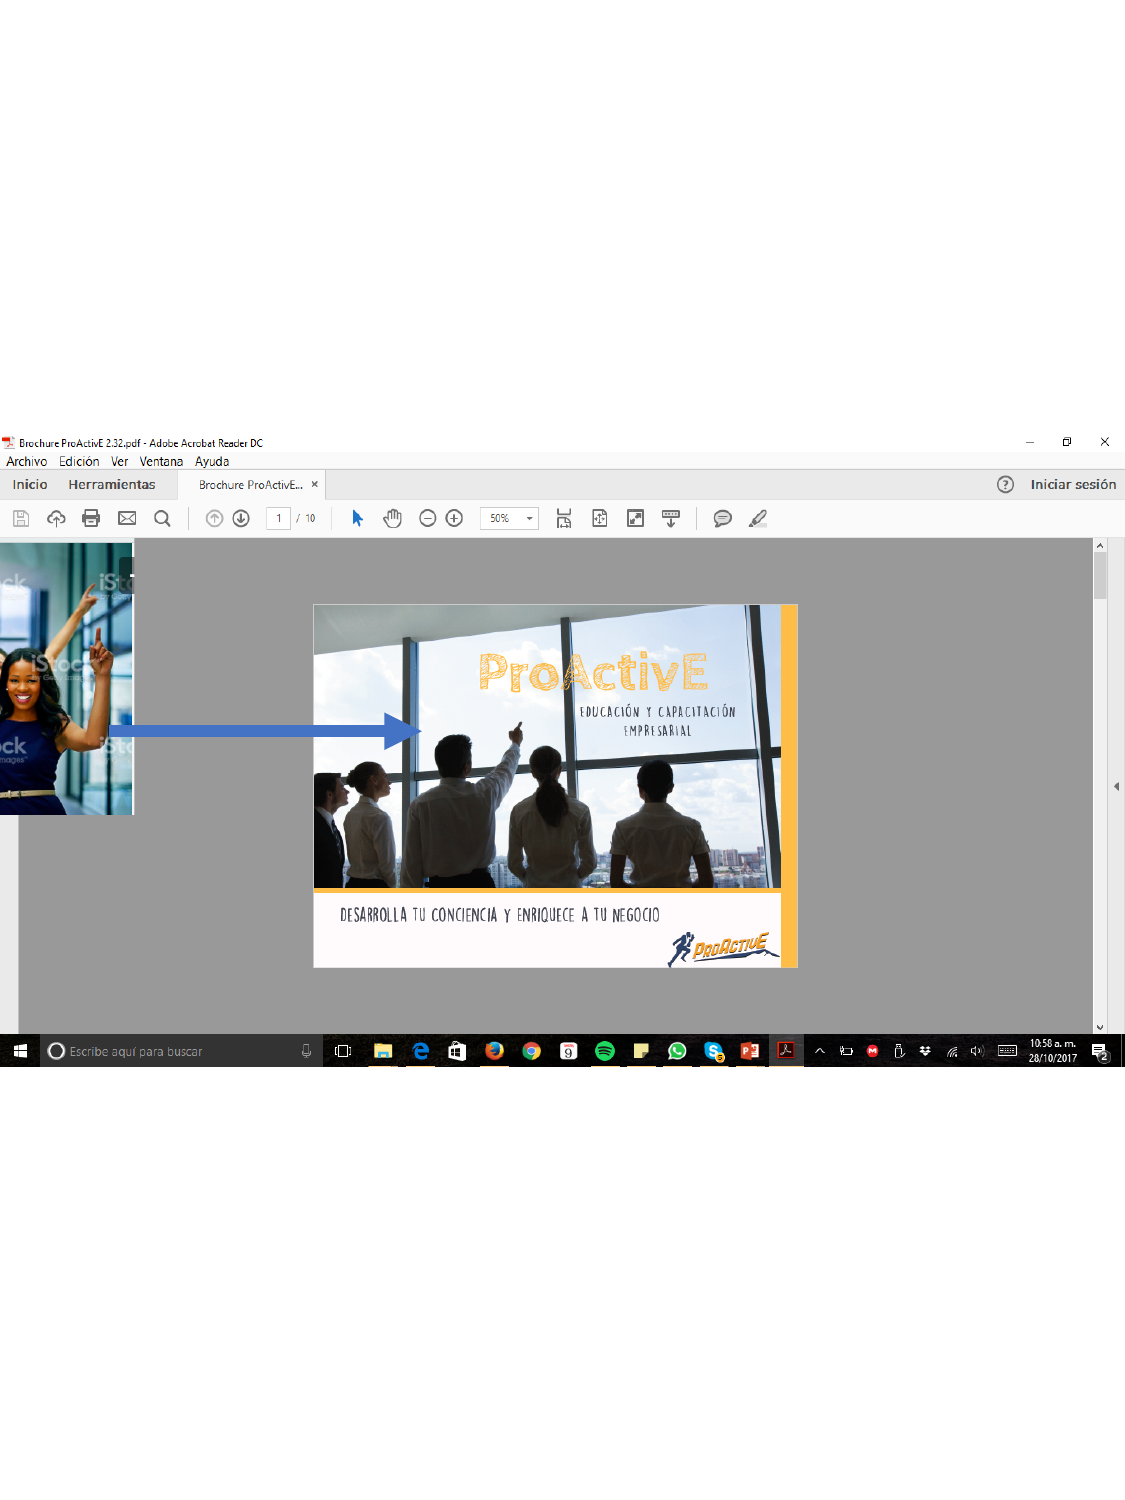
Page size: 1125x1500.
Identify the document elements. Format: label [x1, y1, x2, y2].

picture [0, 433, 1125, 1067]
